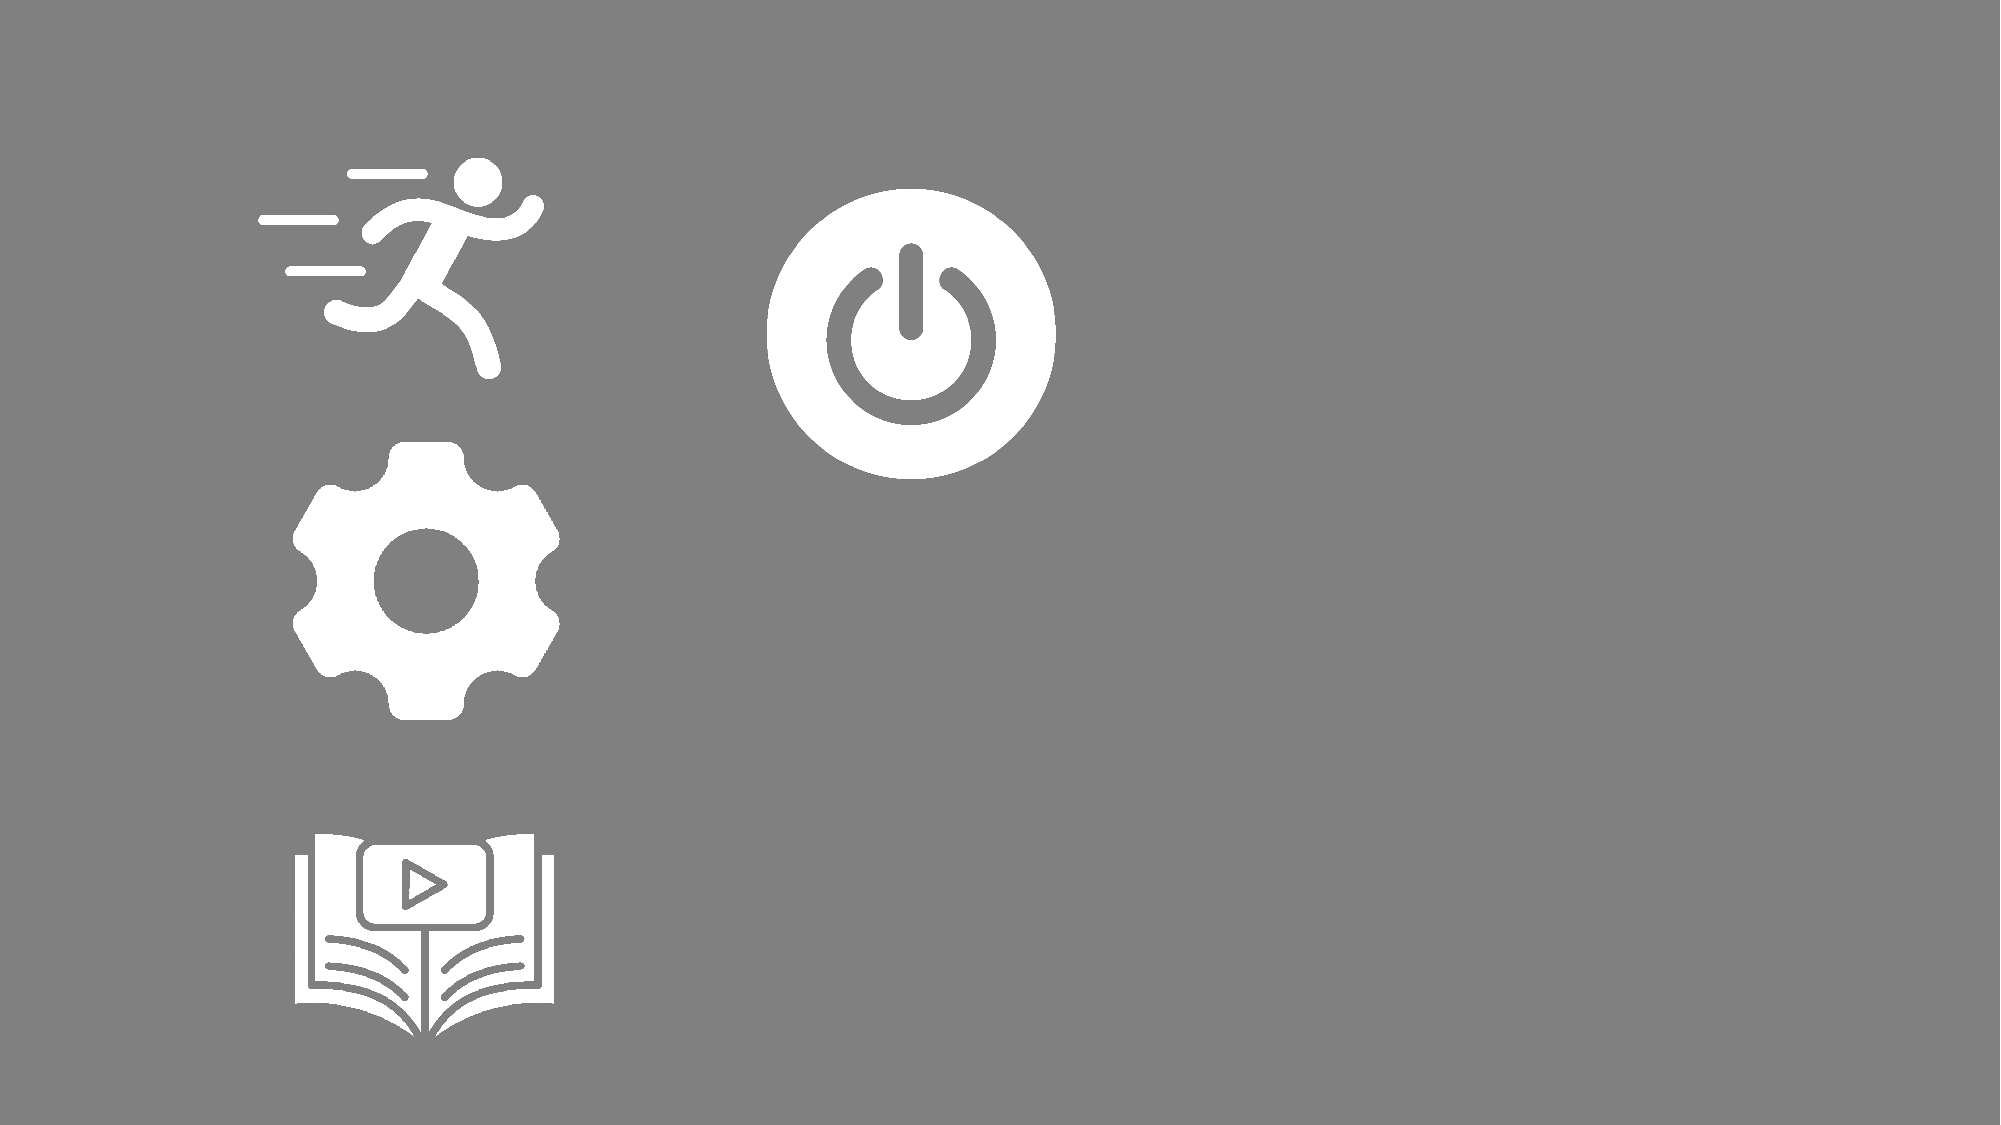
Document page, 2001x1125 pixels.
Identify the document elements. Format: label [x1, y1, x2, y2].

picture [276, 434, 573, 731]
picture [276, 779, 573, 1077]
picture [251, 119, 549, 416]
picture [762, 185, 1059, 483]
